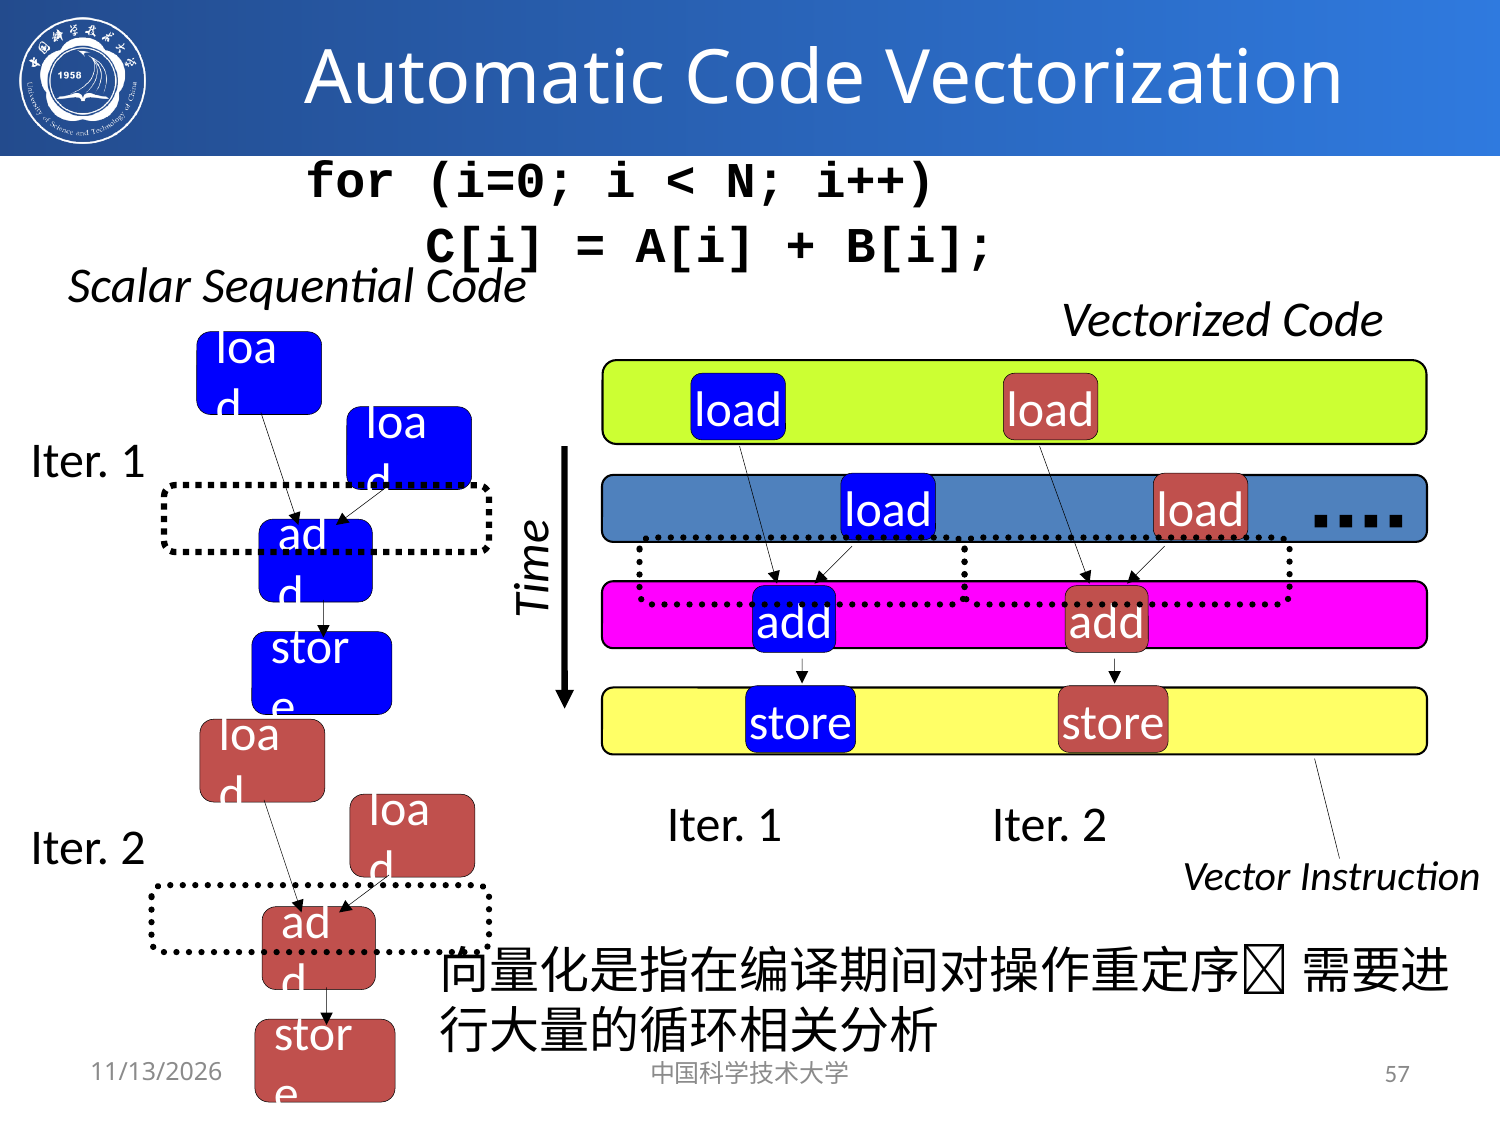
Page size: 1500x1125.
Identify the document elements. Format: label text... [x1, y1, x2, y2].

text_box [490, 277, 1500, 907]
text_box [14, 243, 552, 1104]
text_box for (i=0; i < N; i++) C[i] = A[i] + B[i]; [290, 139, 1011, 277]
text_box 向量化是指在编译期间对操作重定序 需要进行大量的循环相关分析 [556, 931, 1500, 1066]
title Automatic Code Vectorization [150, 0, 1500, 148]
slide_number 57 [1074, 1066, 1425, 1103]
footer 中国科学技术大学 [556, 1066, 988, 1103]
picture [19, 17, 146, 144]
